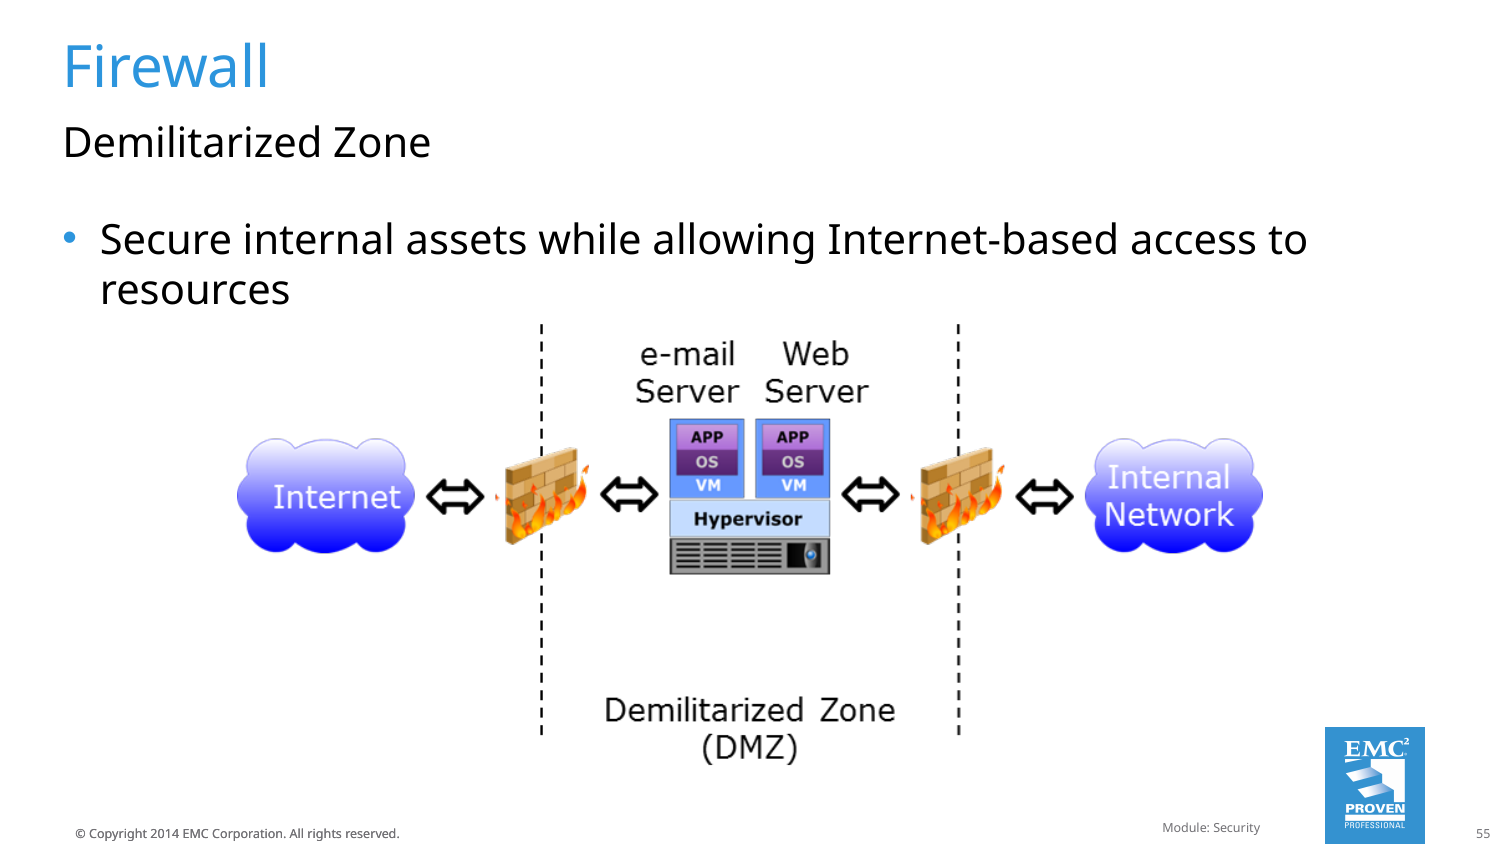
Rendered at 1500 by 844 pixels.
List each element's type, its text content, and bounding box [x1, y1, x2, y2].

title Firewall [62, 37, 1450, 113]
picture [237, 323, 1263, 785]
footer Module: Security [425, 812, 1275, 835]
list Secure internal assets while allowing Internet-based access to resources [62, 212, 1450, 725]
subtitle Demilitarized Zone [62, 115, 1449, 165]
picture [1325, 727, 1425, 844]
